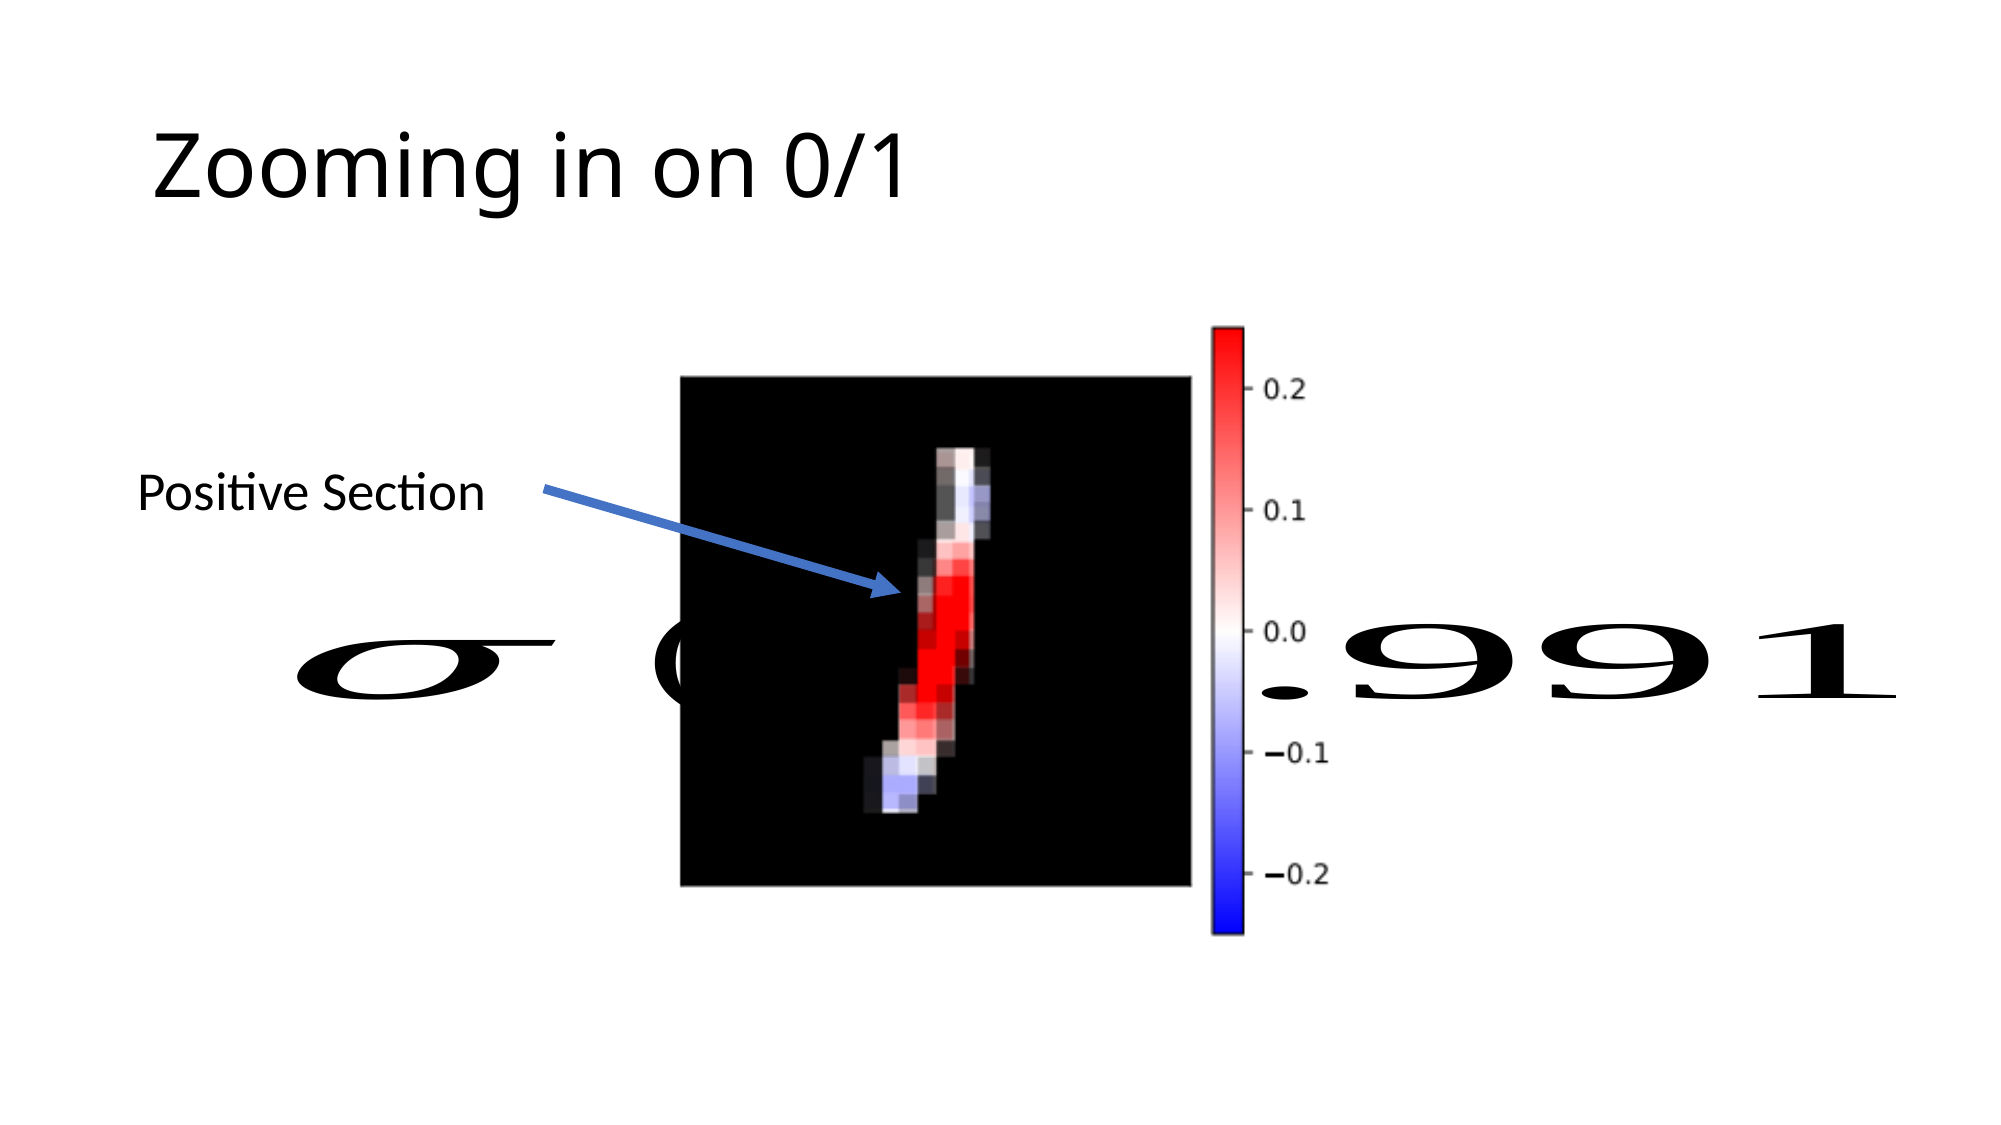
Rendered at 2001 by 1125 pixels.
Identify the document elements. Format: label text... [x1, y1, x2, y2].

title Zooming in on 0/1 [137, 59, 1863, 278]
text_box Positive Section [122, 447, 503, 529]
picture [584, 232, 1383, 1031]
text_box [543, 488, 901, 593]
